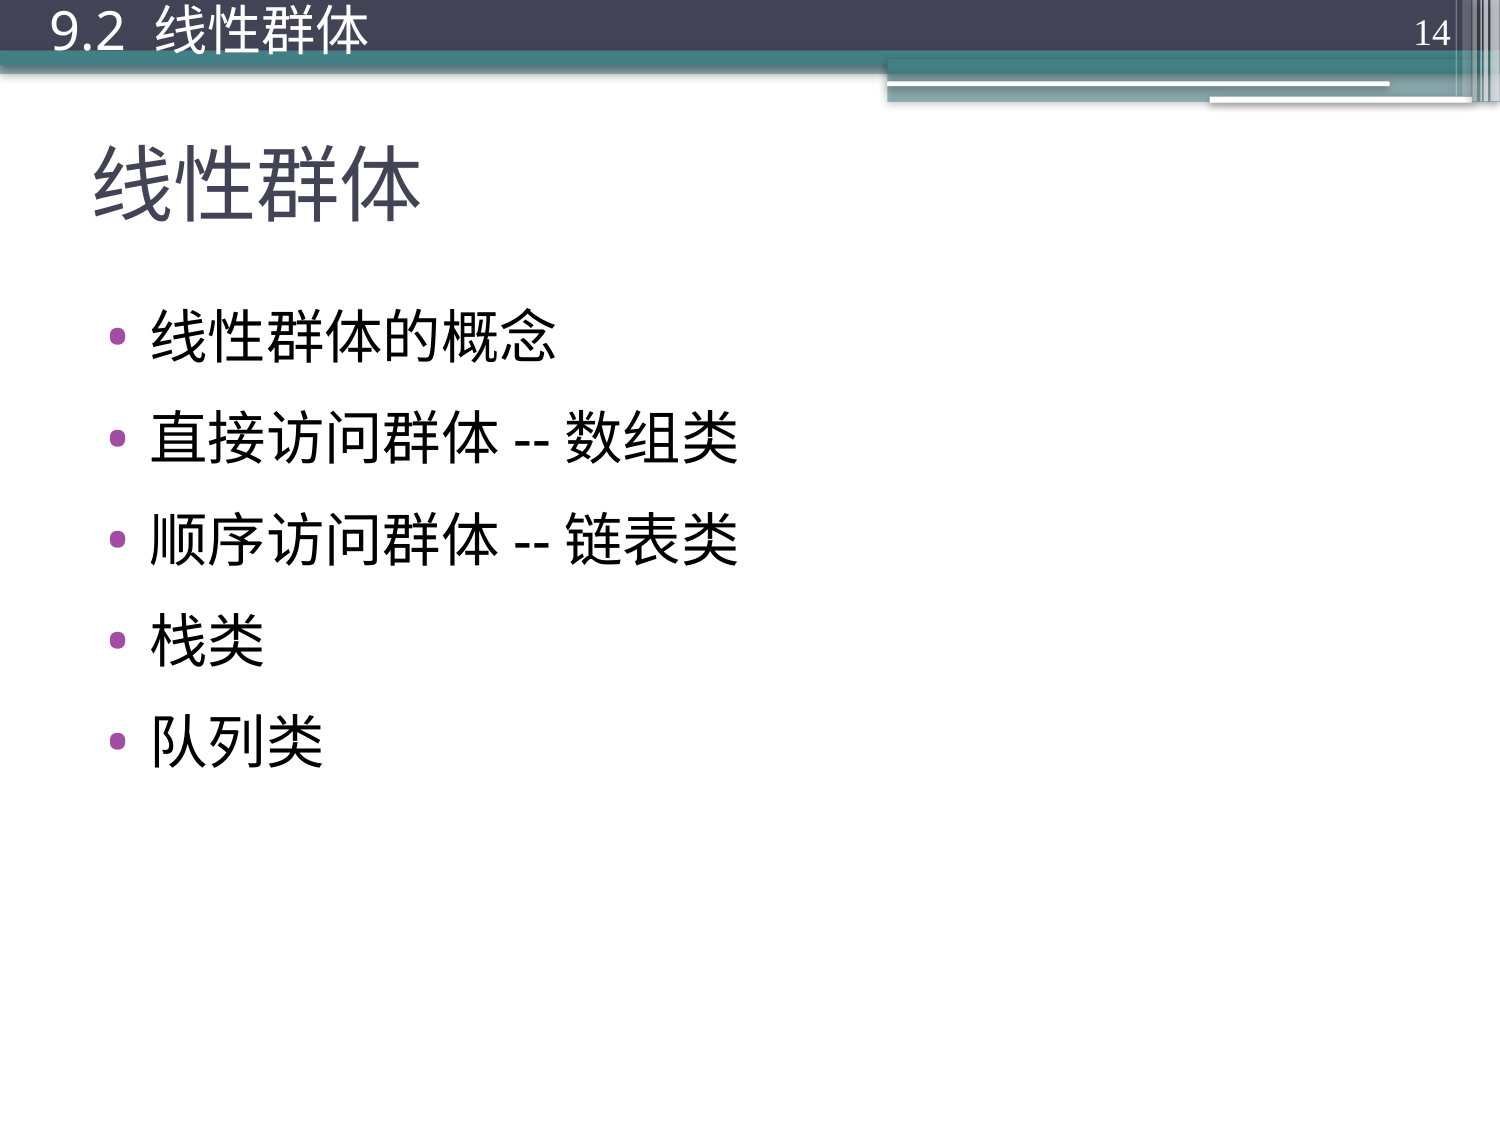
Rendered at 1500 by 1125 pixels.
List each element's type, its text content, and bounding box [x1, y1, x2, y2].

slide_number 14 [1353, 0, 1466, 61]
list 线性群体的概念 直接访问群体--数组类 顺序访问群体--链表类 栈类 队列类 [75, 292, 1425, 1079]
title 线性群体 [75, 94, 1425, 270]
text_box 9.2 线性群体 [35, 0, 1353, 71]
